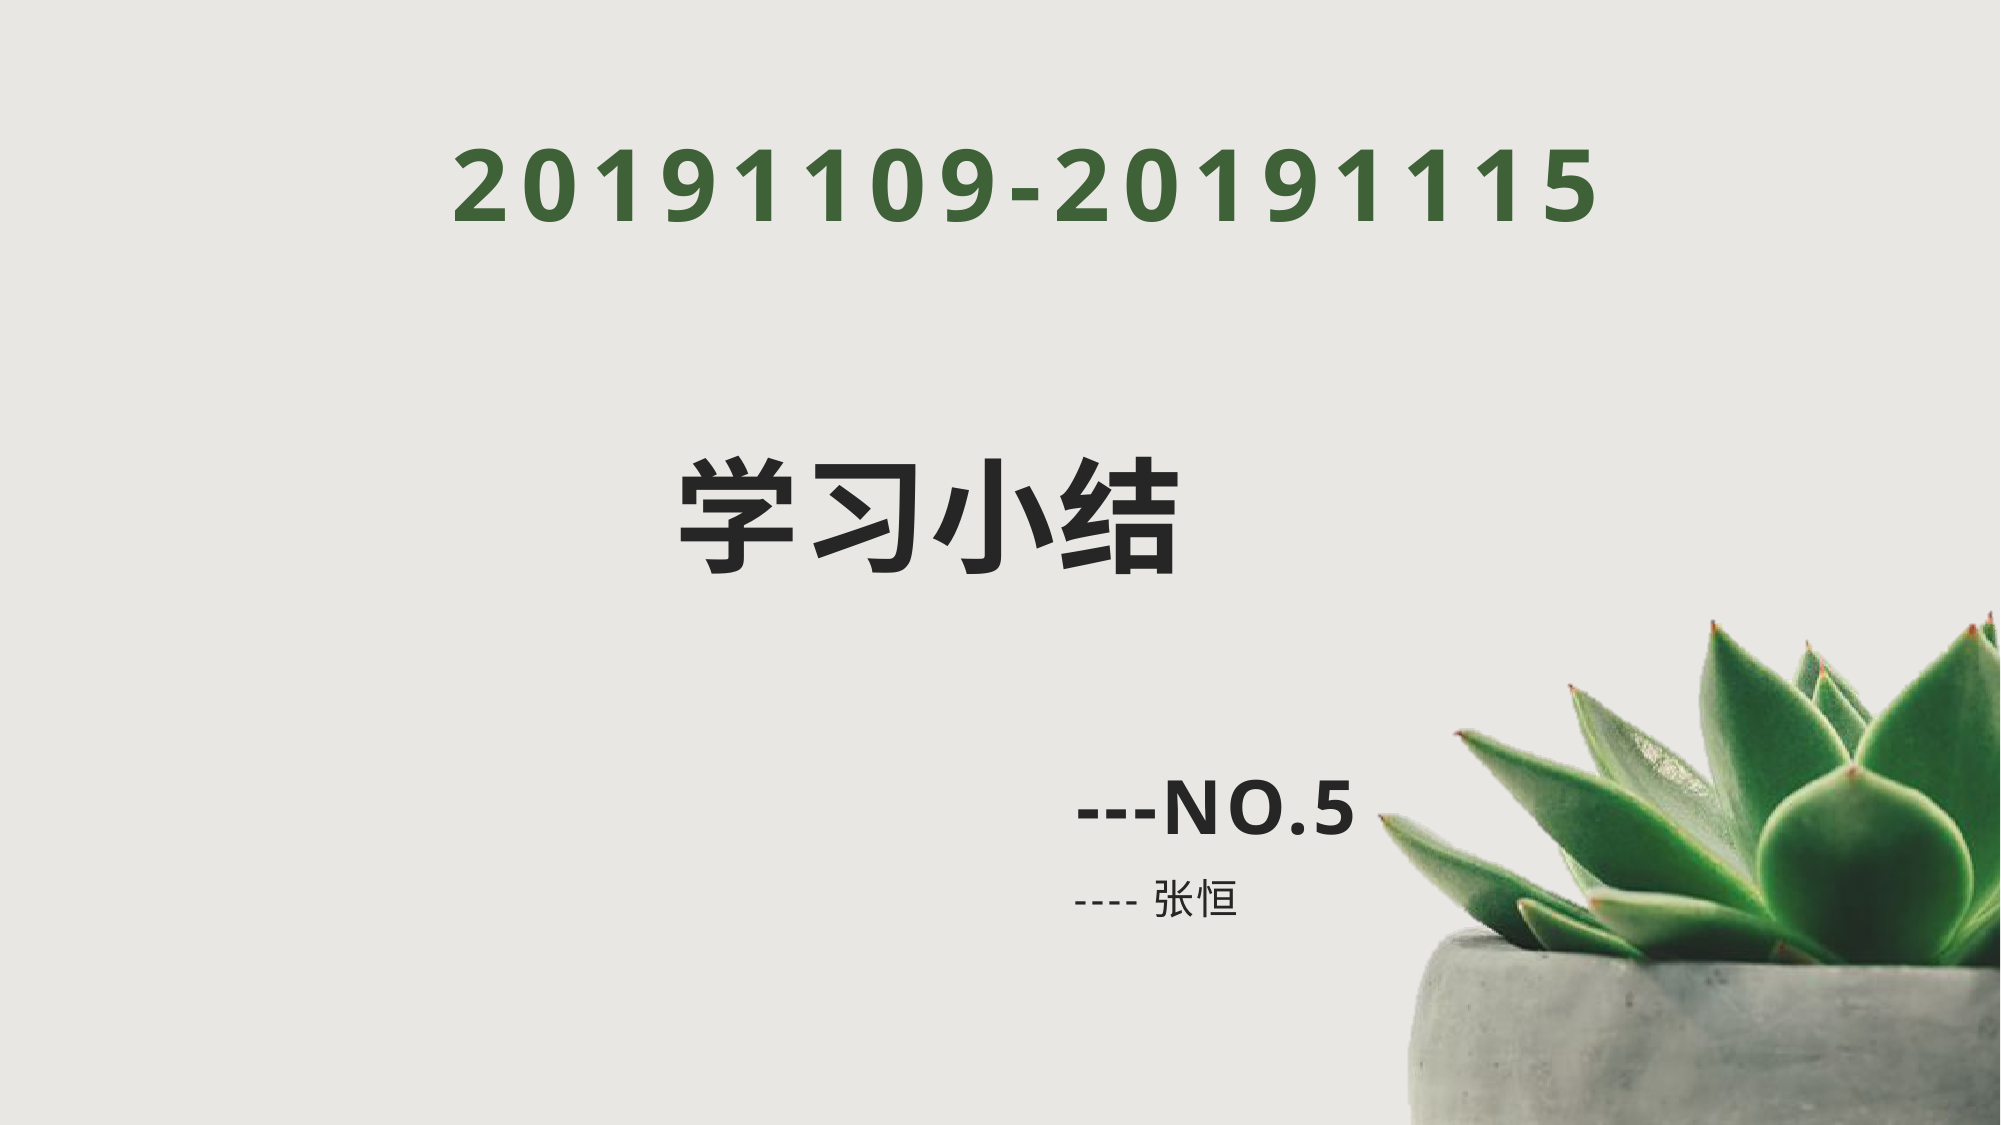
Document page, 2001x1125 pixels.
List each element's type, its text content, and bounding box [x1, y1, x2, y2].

list ----张恒 [1058, 850, 1334, 934]
subtitle ---NO.5 [1061, 759, 1848, 865]
picture [1217, 548, 2001, 1125]
list 学习小结 [659, 385, 1554, 740]
title 20191109-20191115 [446, 59, 1862, 242]
